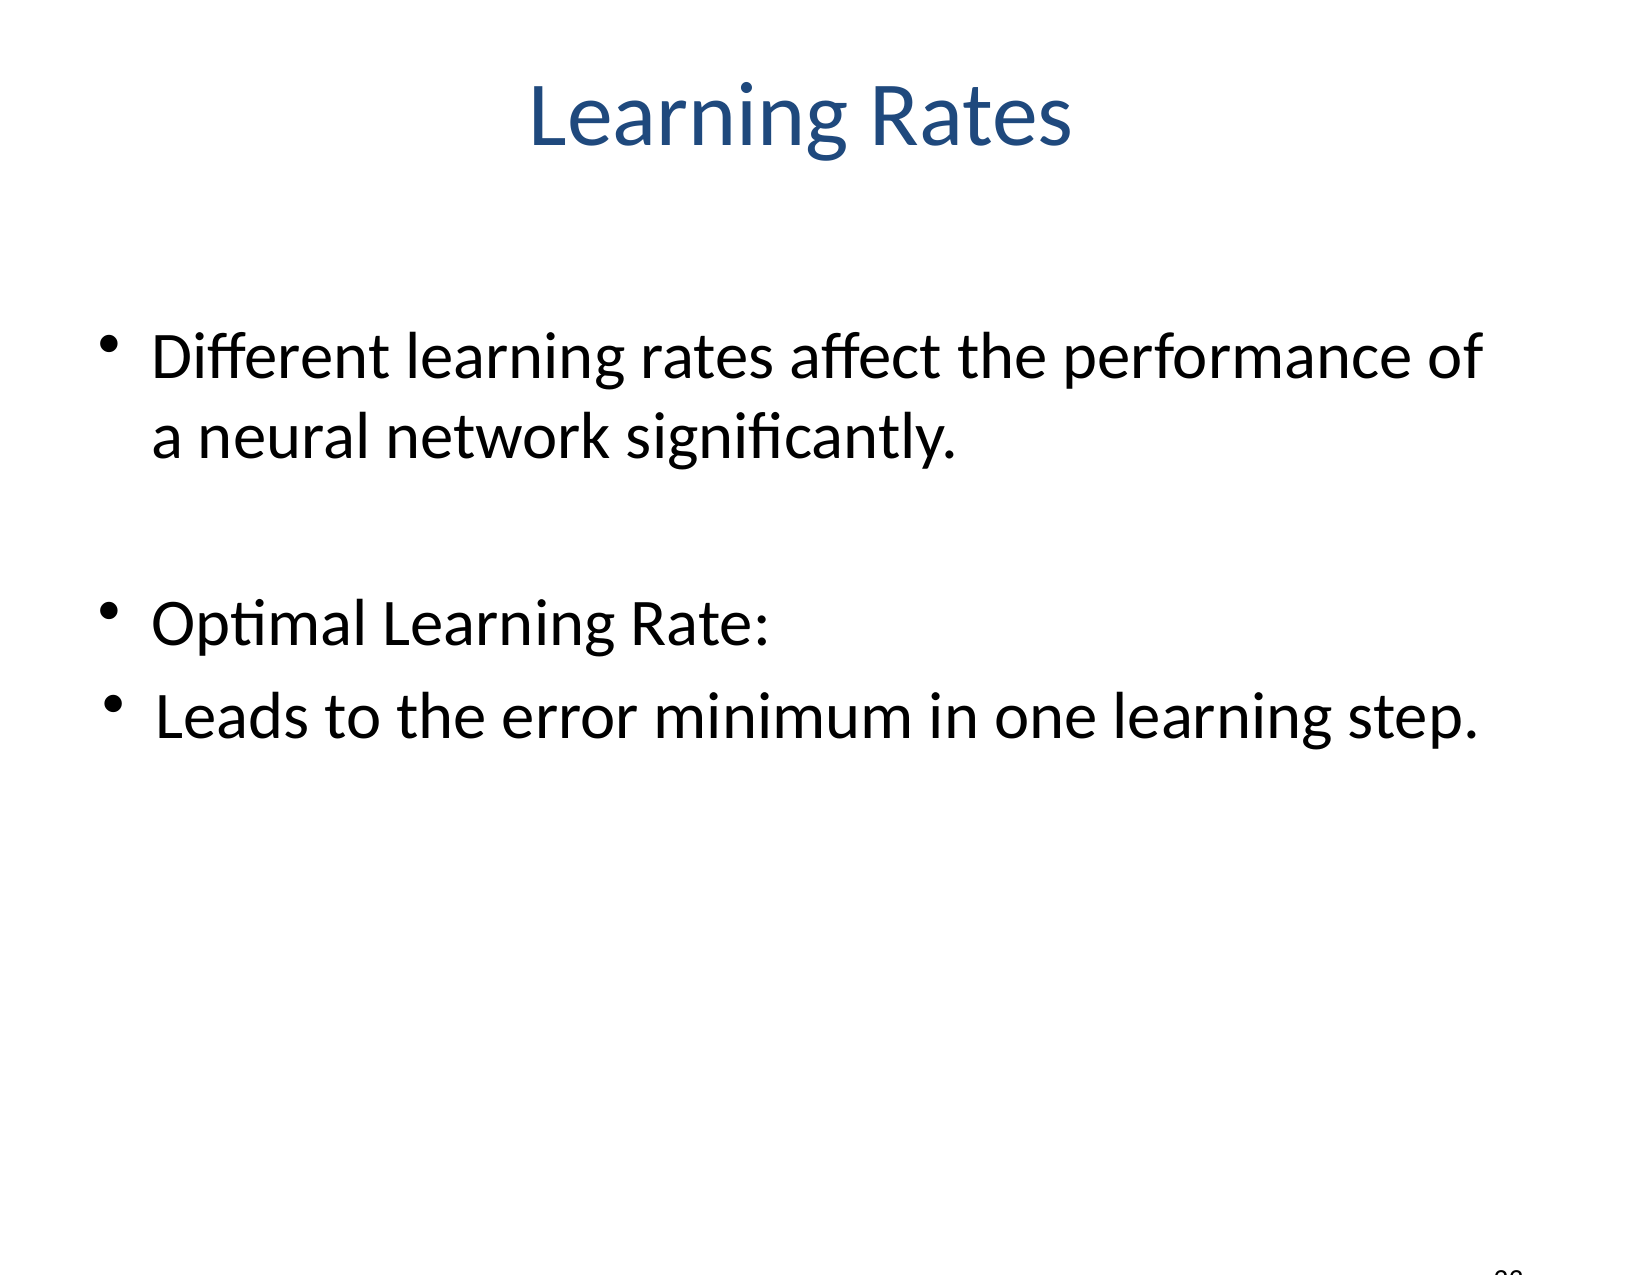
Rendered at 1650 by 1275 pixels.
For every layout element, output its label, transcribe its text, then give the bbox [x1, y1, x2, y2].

title Learning Rates [79, 53, 1524, 166]
list Different learning rates affect the performance of a neural network significantly. Optimal Learning Rate: Leads to the error minimum in one learning step. [79, 311, 1524, 959]
slide_number 23 [1154, 1260, 1524, 1275]
